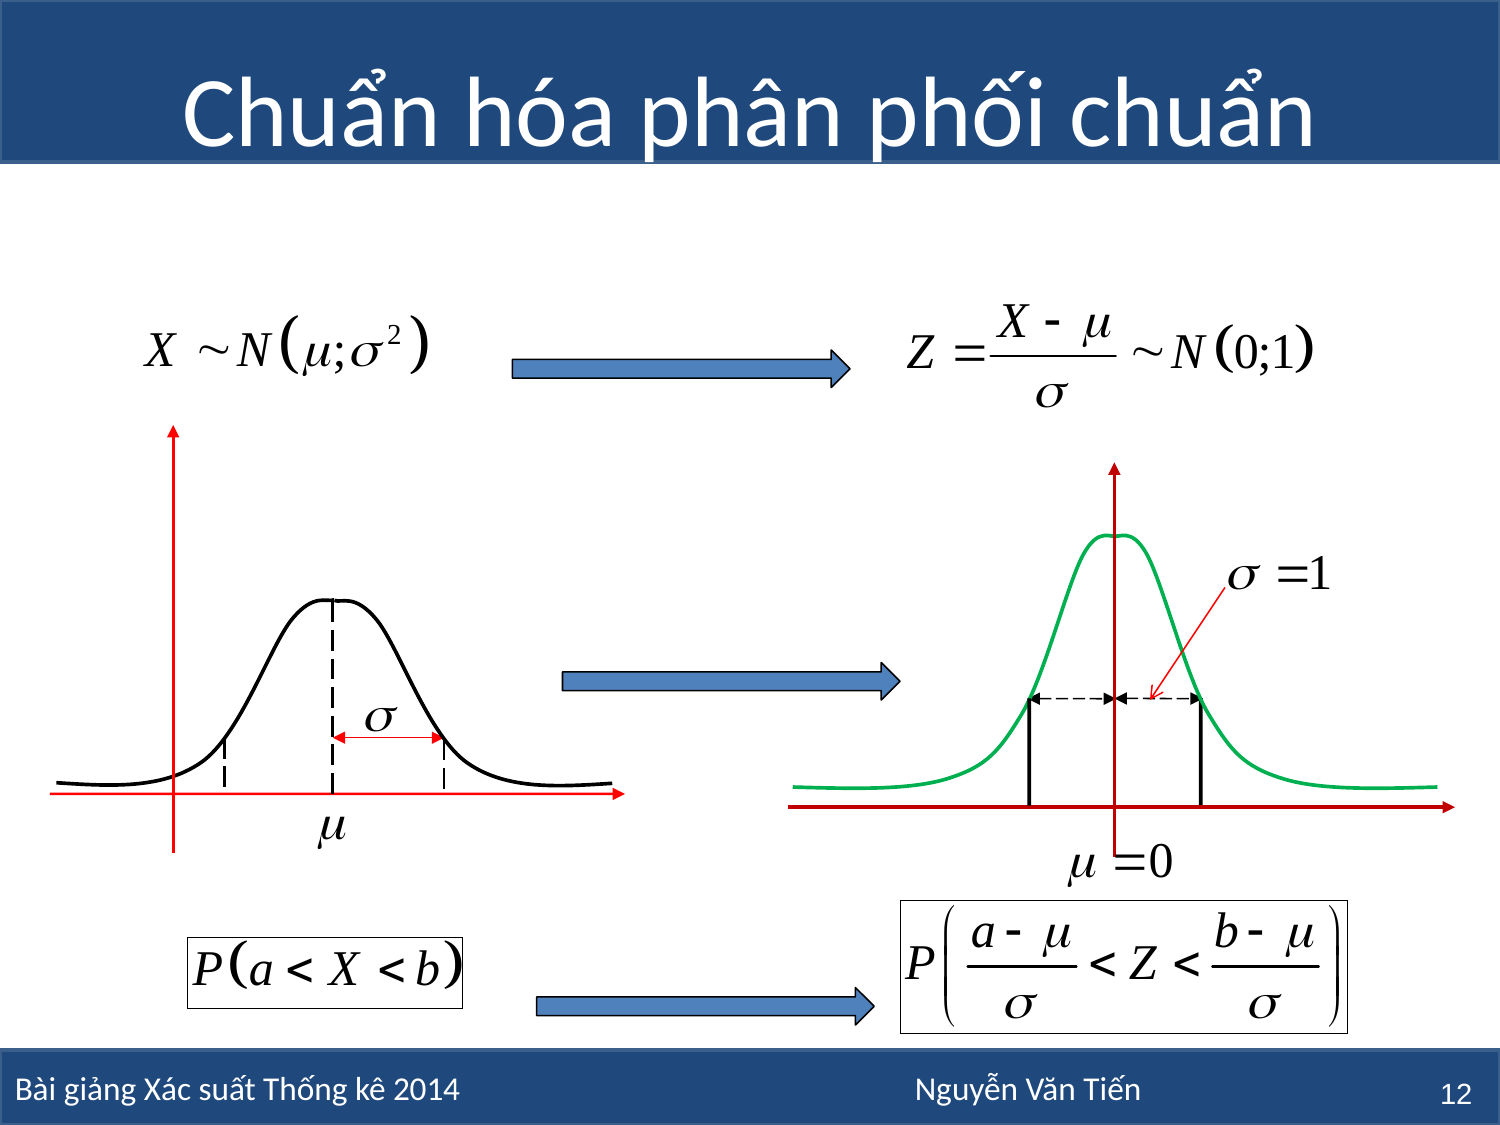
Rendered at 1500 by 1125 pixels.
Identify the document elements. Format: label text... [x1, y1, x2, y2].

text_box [787, 462, 1456, 857]
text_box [1062, 837, 1178, 892]
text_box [899, 899, 1349, 1034]
text_box [512, 350, 850, 388]
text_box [1130, 605, 1244, 682]
title Chuẩn hóa phân phối chuẩn [75, 12, 1425, 200]
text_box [901, 293, 1315, 415]
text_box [187, 937, 463, 1009]
text_box [629, 671, 782, 691]
slide_number 12 [1362, 1062, 1488, 1123]
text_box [137, 312, 430, 397]
text_box [536, 987, 875, 1026]
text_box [49, 424, 626, 853]
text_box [1224, 549, 1332, 596]
